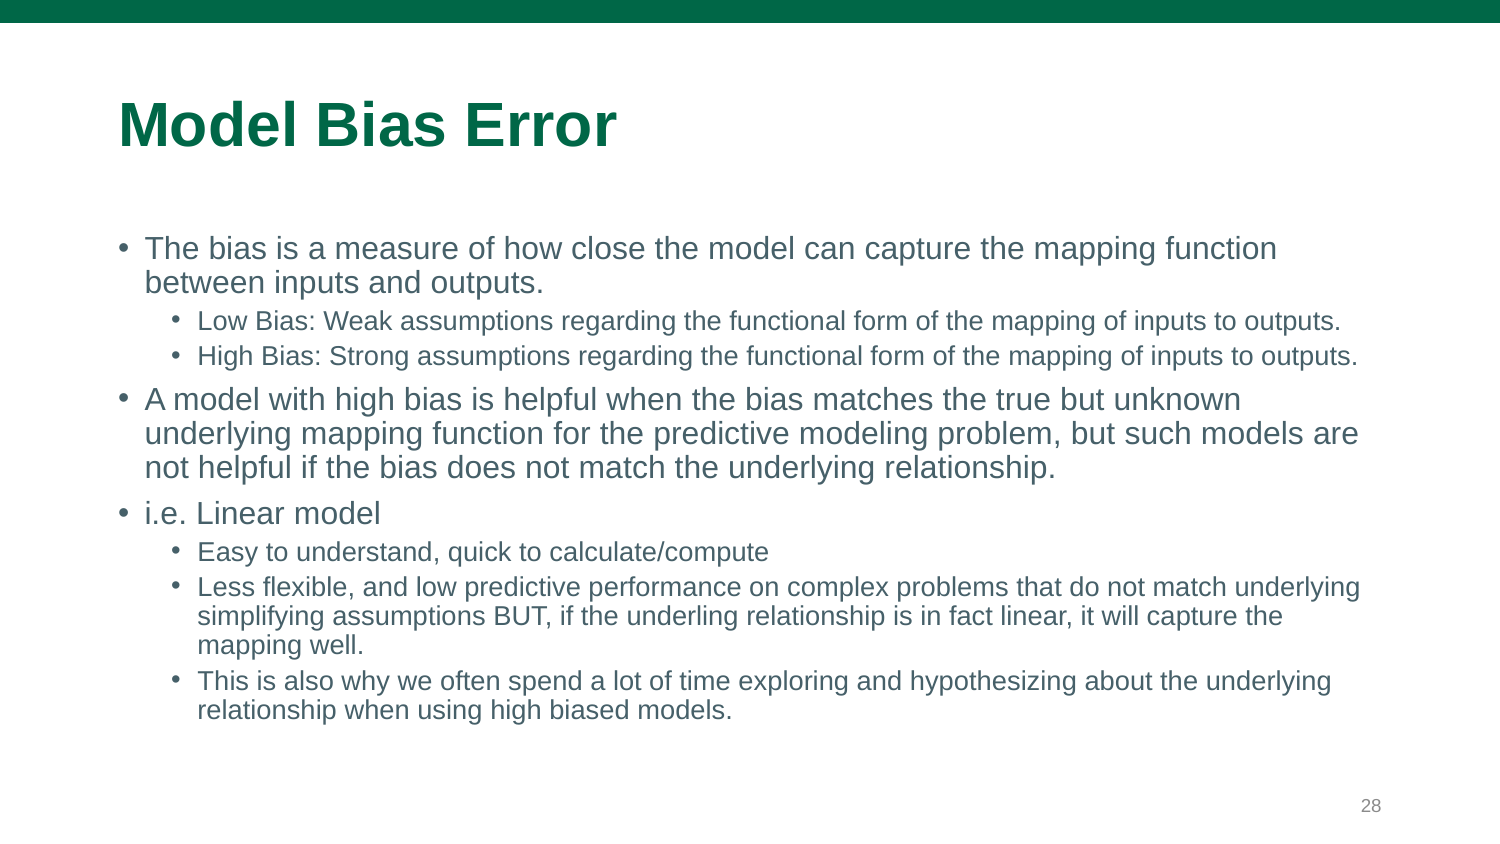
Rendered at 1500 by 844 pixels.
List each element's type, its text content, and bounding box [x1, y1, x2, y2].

slide_number 28 [1059, 782, 1397, 827]
title Model Bias Error [103, 44, 1397, 208]
list The bias is a measure of how close the model can capture the mapping function between inputs and outputs. Low Bias: Weak assumptions regarding the functional form of the mapping of inputs to outputs. High Bias: Strong assumptions regarding the functional form of the mapping of inputs to outputs. A model with high bias is helpful when the bias matches the true but unknown underlying mapping function for the predictive modeling problem, but such models are not helpful if the bias does not match the underlying relationship. i.e. Linear model Easy to understand, quick to calculate/compute Less flexible, and low predictive performance on complex problems that do not match underlying simplifying assumptions BUT, if the underling relationship is in fact linear, it will capture the mapping well. This is also why we often spend a lot of time exploring and hypothesizing about the underlying relationship when using high biased models. [103, 224, 1397, 760]
